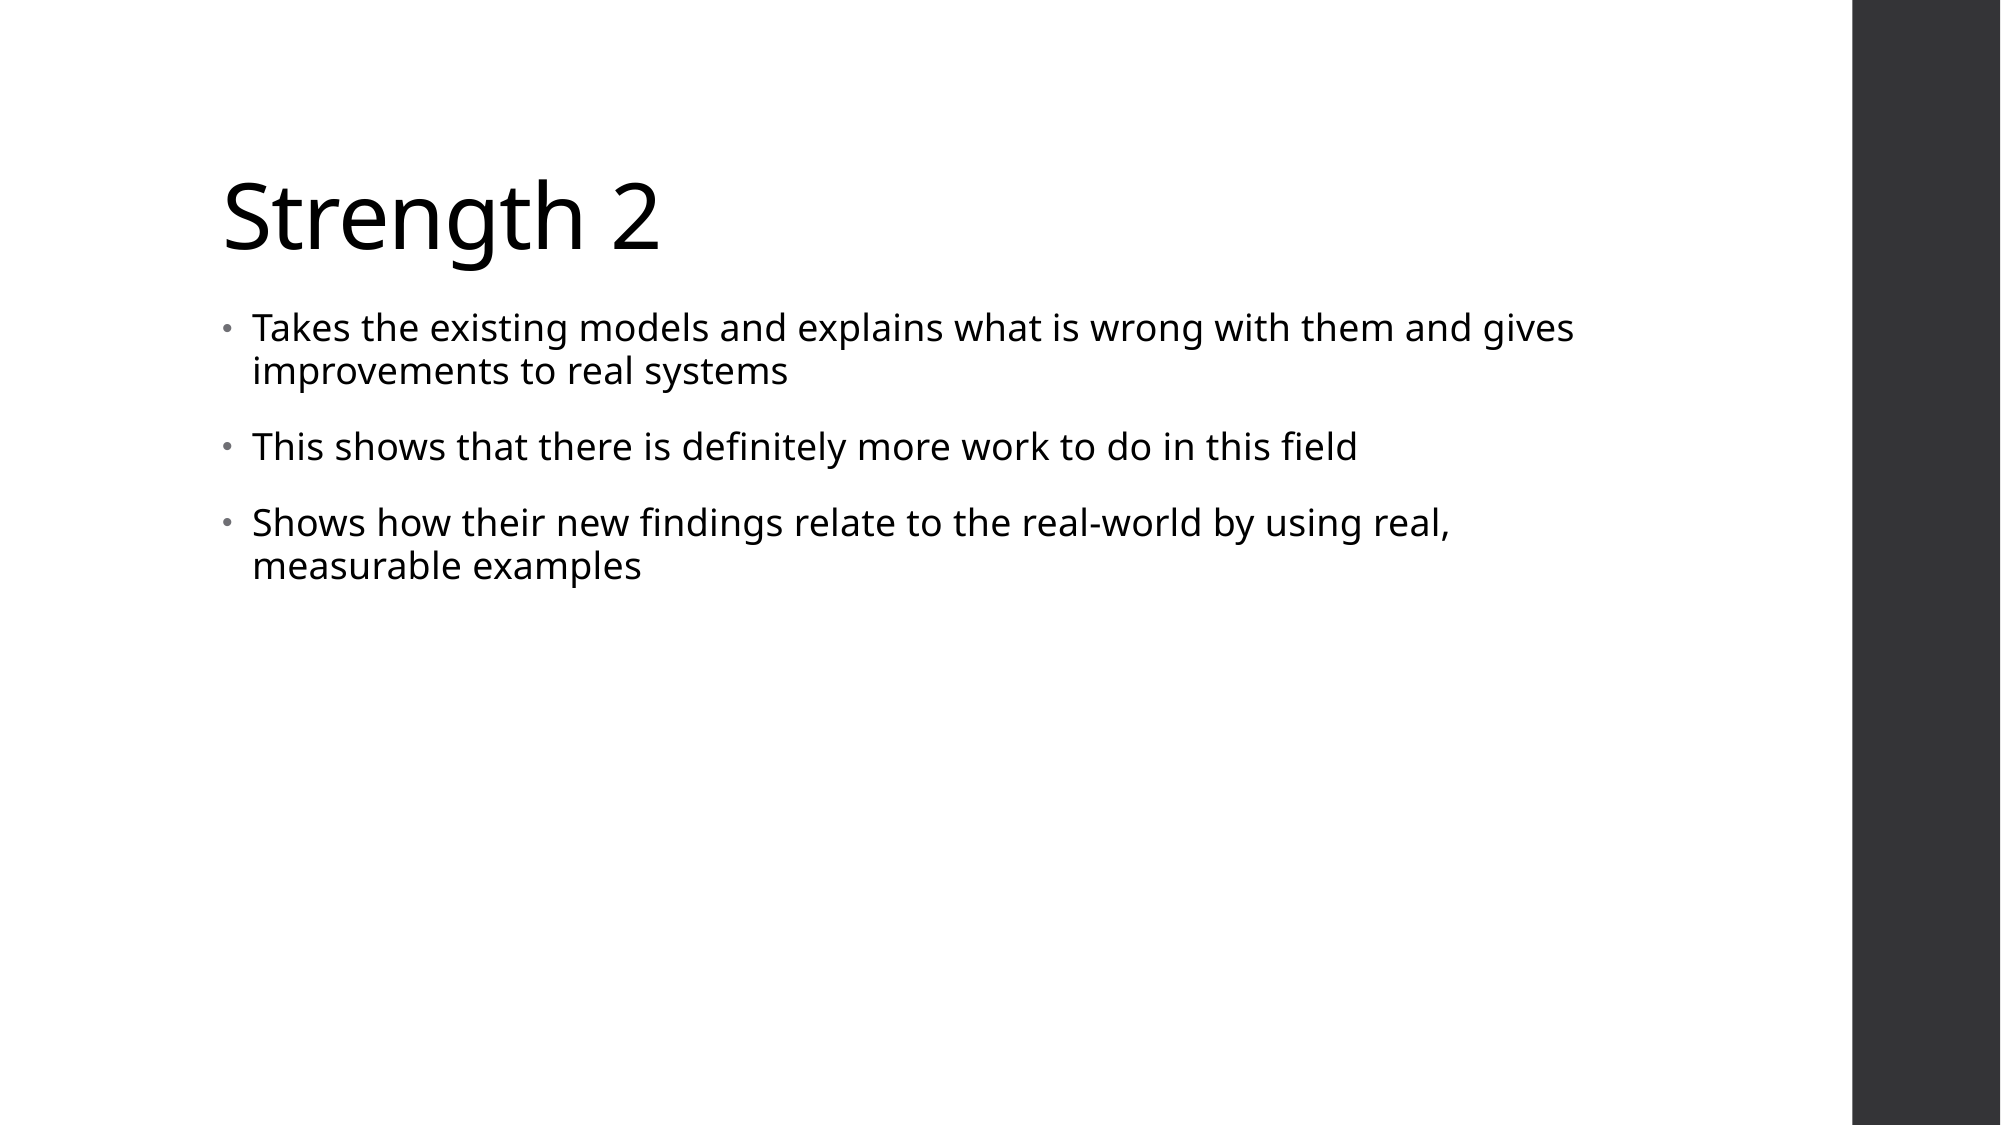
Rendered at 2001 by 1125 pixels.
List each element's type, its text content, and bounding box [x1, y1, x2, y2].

list Takes the existing models and explains what is wrong with them and gives improvements to real systems This shows that there is definitely more work to do in this field Shows how their new findings relate to the real-world by using real, measurable examples [206, 299, 1617, 1014]
title Strength 2 [206, 60, 1797, 278]
